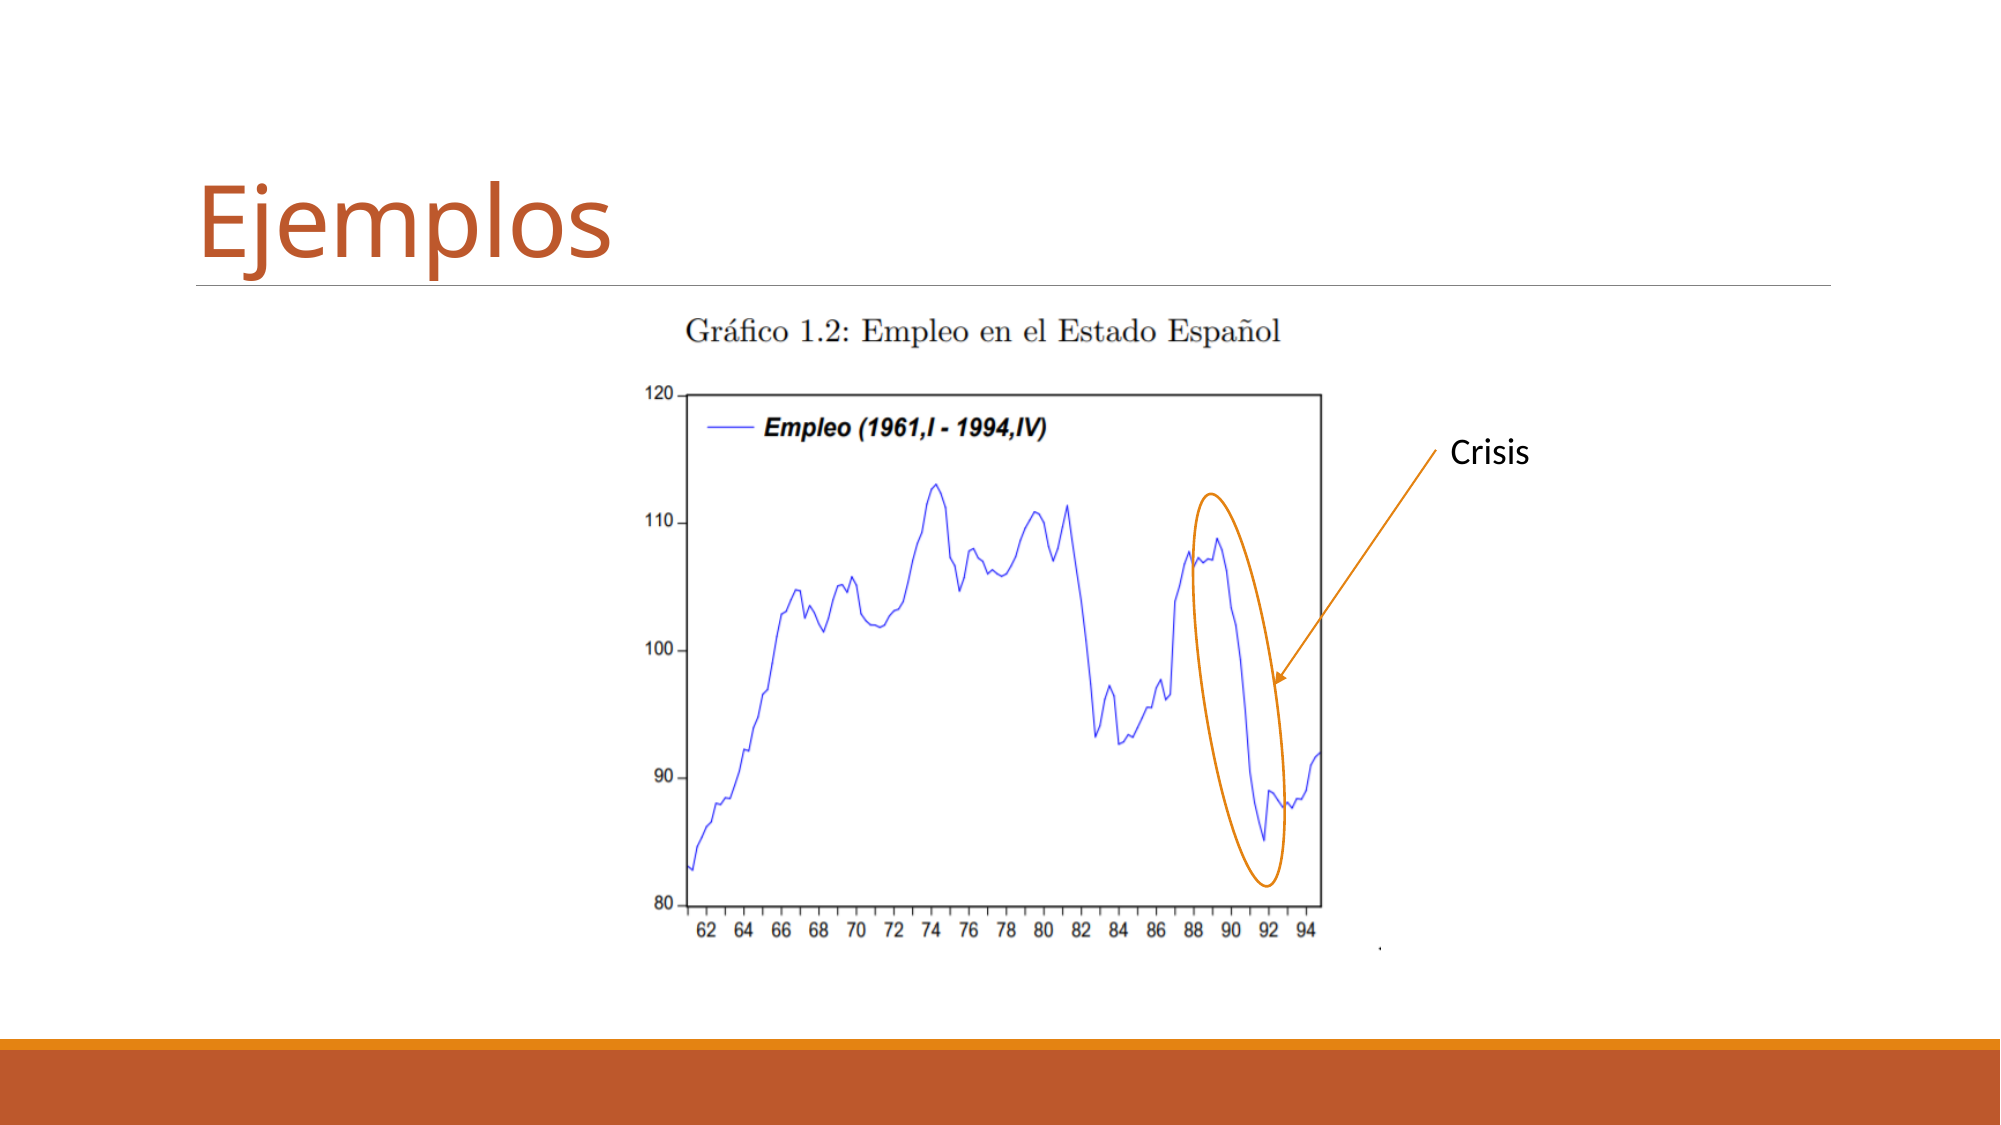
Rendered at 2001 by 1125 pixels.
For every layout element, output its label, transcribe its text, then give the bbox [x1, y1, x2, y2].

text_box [1274, 449, 1437, 686]
text_box Crisis [1435, 419, 1738, 480]
title Ejemplos [180, 47, 1830, 285]
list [628, 302, 1381, 964]
